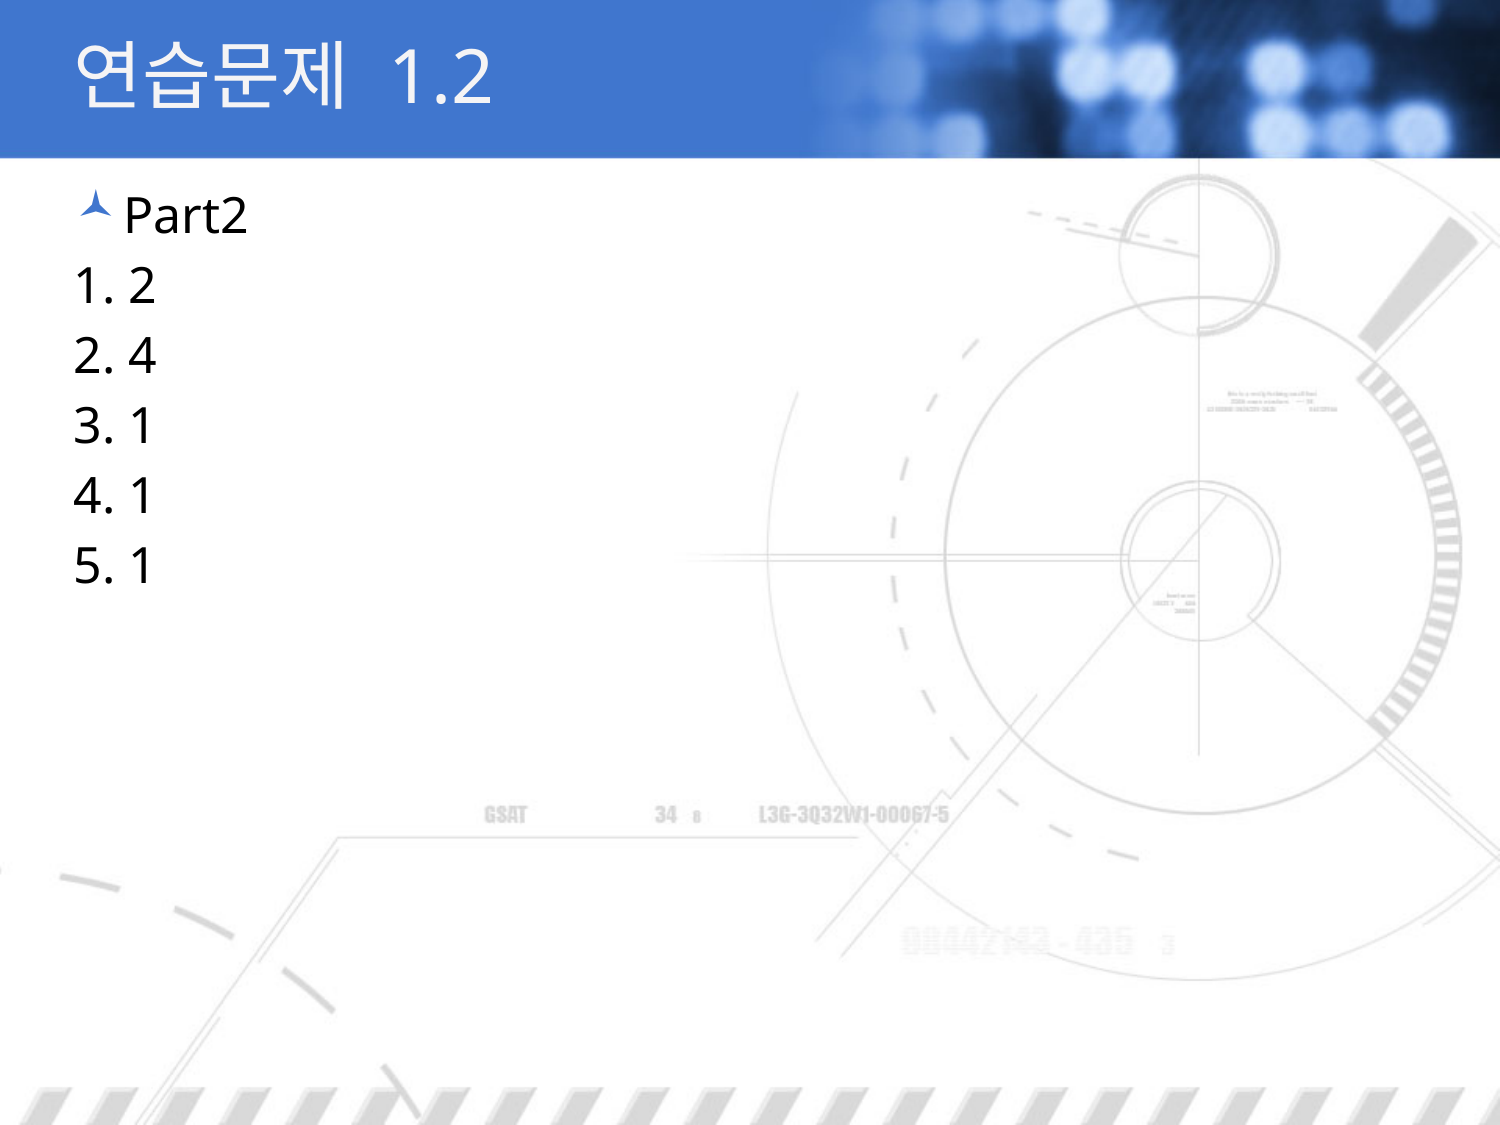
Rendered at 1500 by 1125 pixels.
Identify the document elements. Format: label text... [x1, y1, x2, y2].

picture [0, 0, 1500, 1125]
list Part2 1. 2 2. 4 3. 1 4. 1 5. 1 [58, 175, 1448, 1008]
title 연습문제 1.2 [58, 9, 1448, 139]
